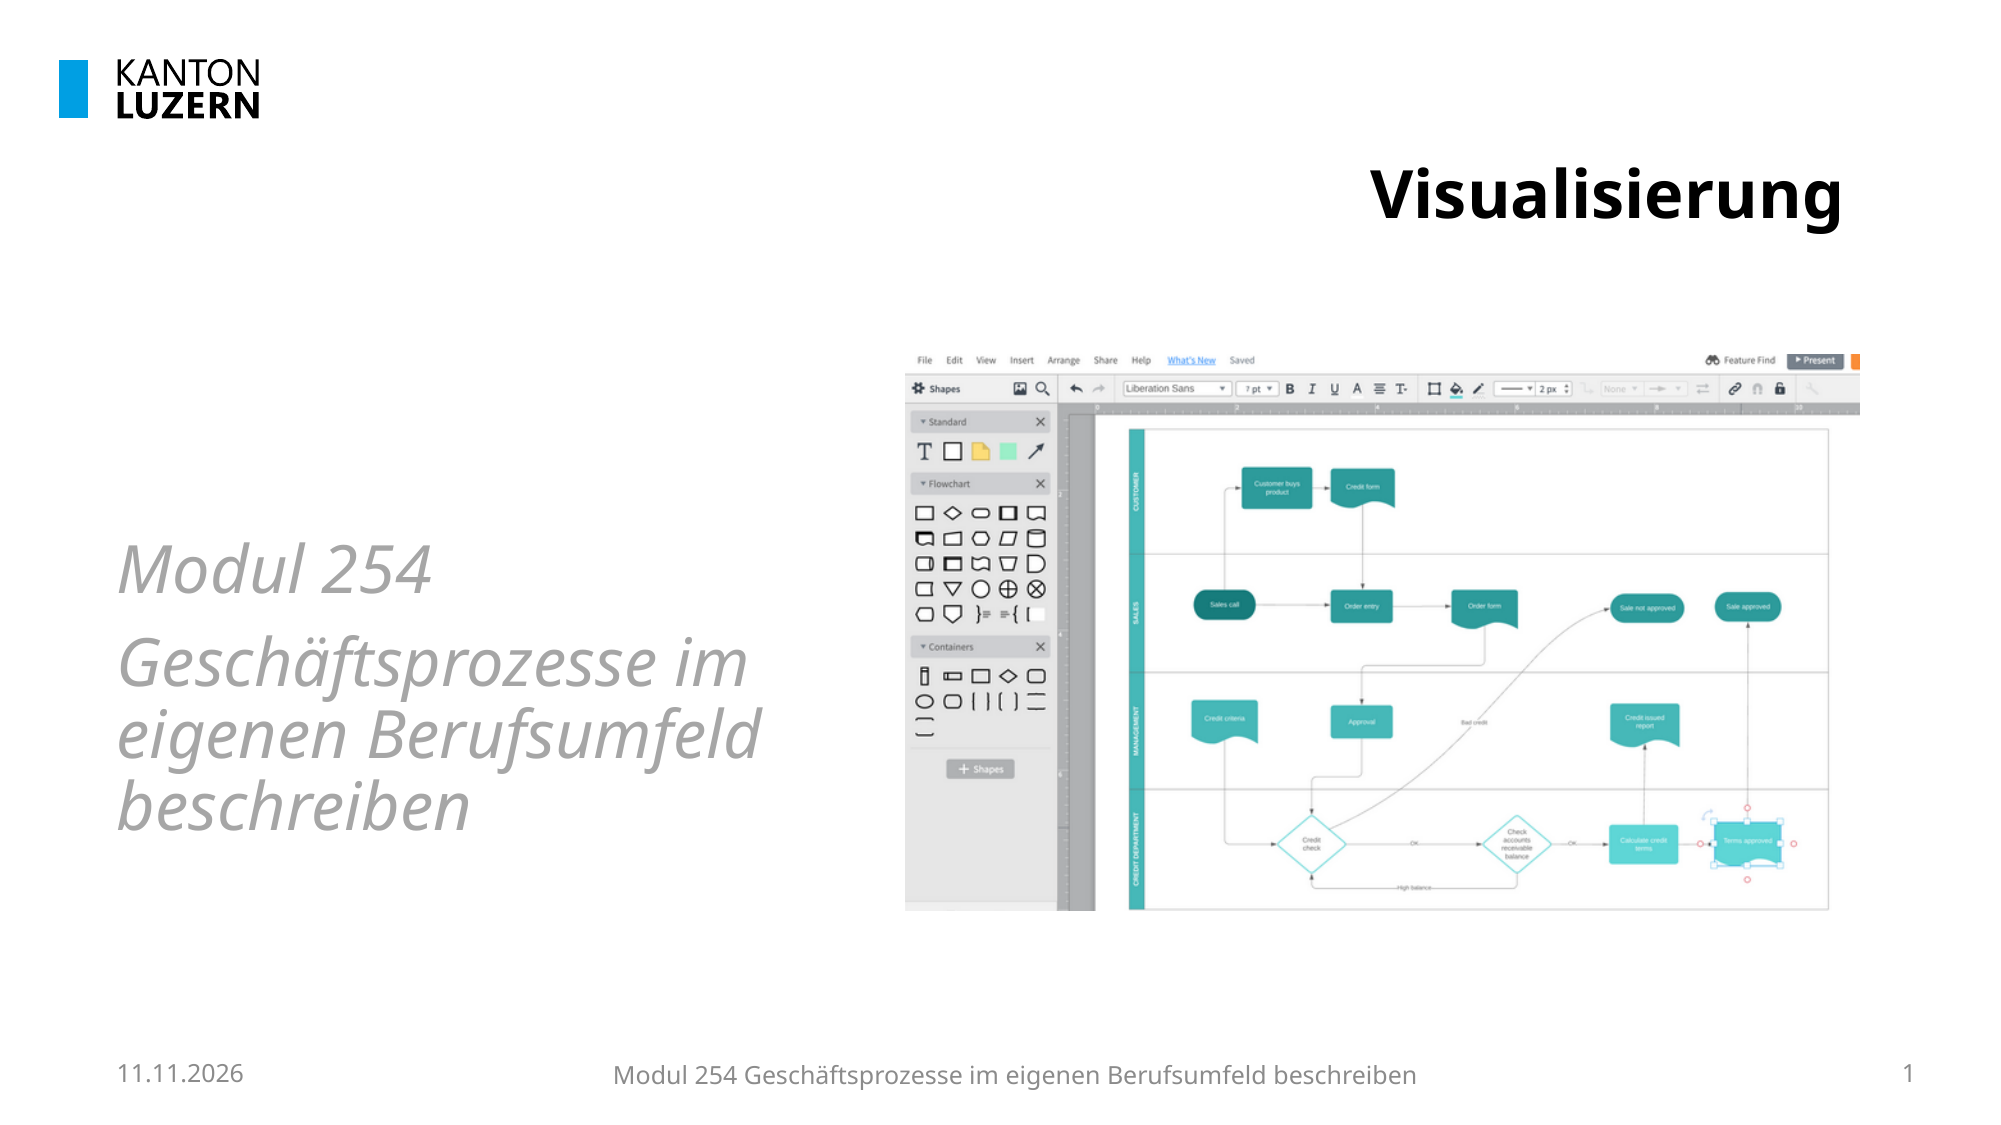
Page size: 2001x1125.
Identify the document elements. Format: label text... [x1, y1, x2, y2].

list Modul 254 Geschäftsprozesse im eigenen Berufsumfeld beschreiben [101, 354, 781, 1004]
slide_number 1 [1694, 1045, 1932, 1105]
title Visualisierung [101, 153, 1860, 252]
picture [905, 354, 1860, 911]
footer Modul 254 Geschäftsprozesse im eigenen Berufsumfeld beschreiben [366, 1045, 1666, 1105]
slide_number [101, 1045, 338, 1105]
